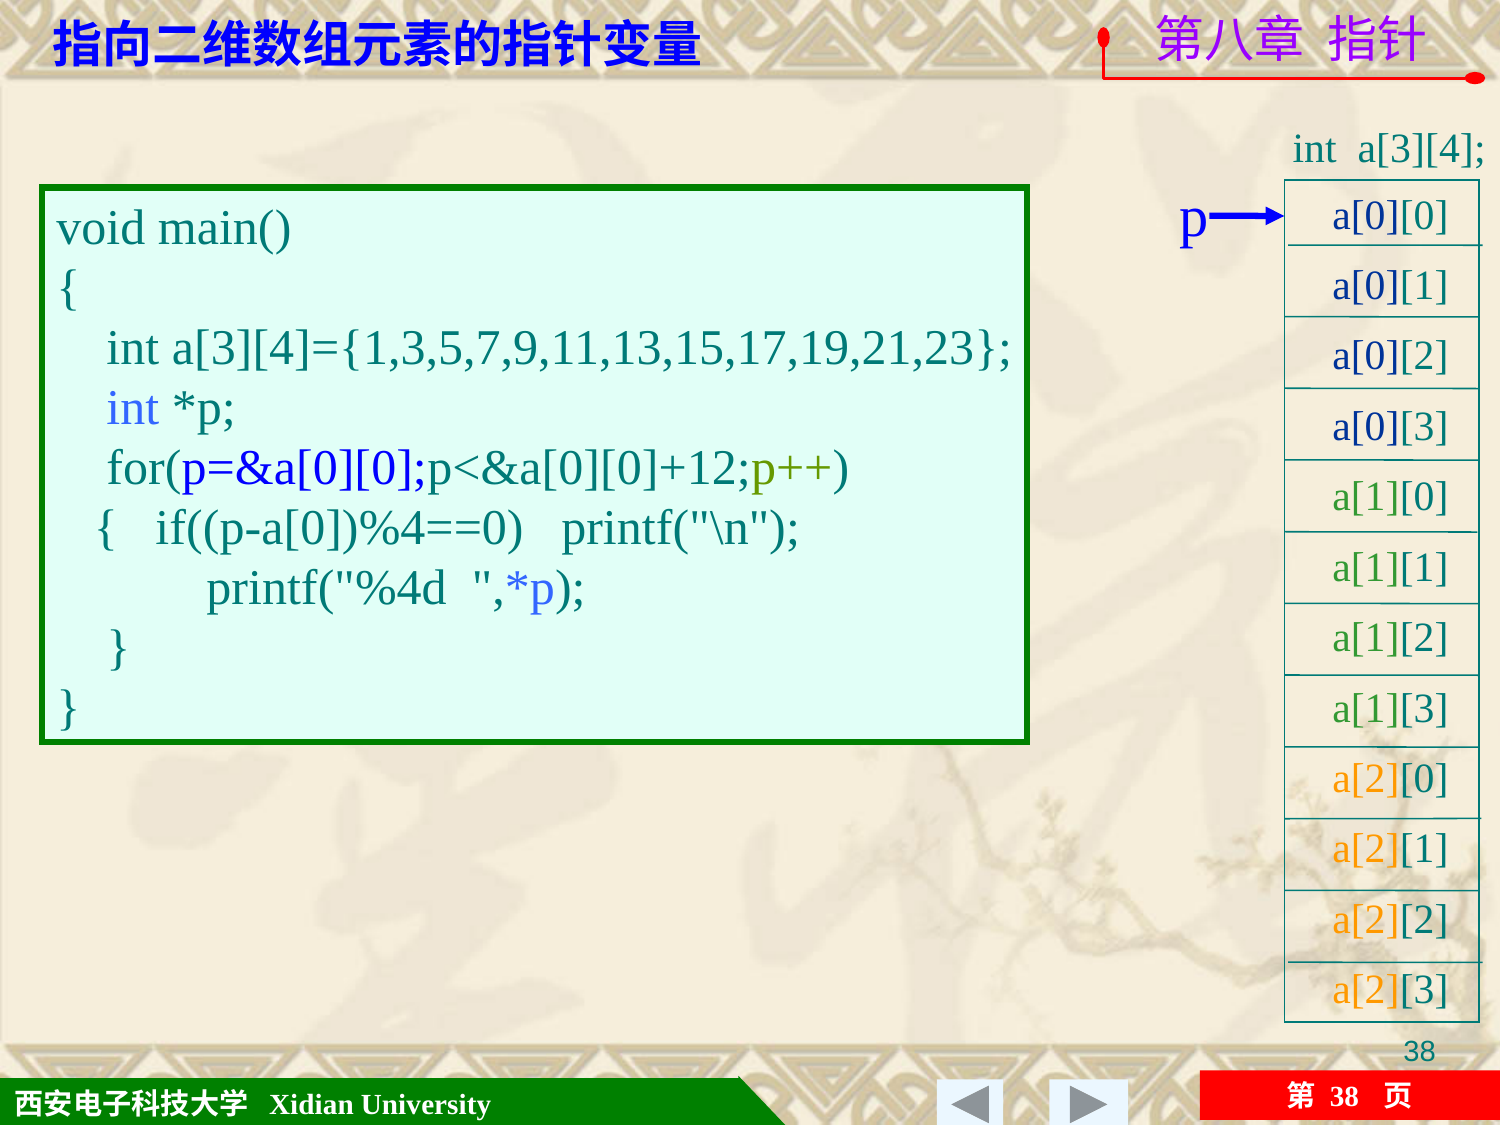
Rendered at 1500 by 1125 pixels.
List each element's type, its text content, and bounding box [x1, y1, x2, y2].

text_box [1164, 169, 1285, 256]
picture [1129, 1103, 1500, 1125]
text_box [1278, 112, 1500, 1023]
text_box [1103, 0, 1476, 79]
text_box 指向二维数组元素的指针变量 [37, 12, 1019, 76]
picture [0, 0, 1500, 1125]
text_box void main() { int a[3][4]={1,3,5,7,9,11,13,15,17,19,21,23}; int *p; for(p=&a[0][0];p<&a[0][0]+12;p++) { if((p-a[0])%4==0) printf("\n"); printf("%4d ",*p); } } [41, 187, 1028, 743]
text_box 38 [1074, 1024, 1451, 1103]
